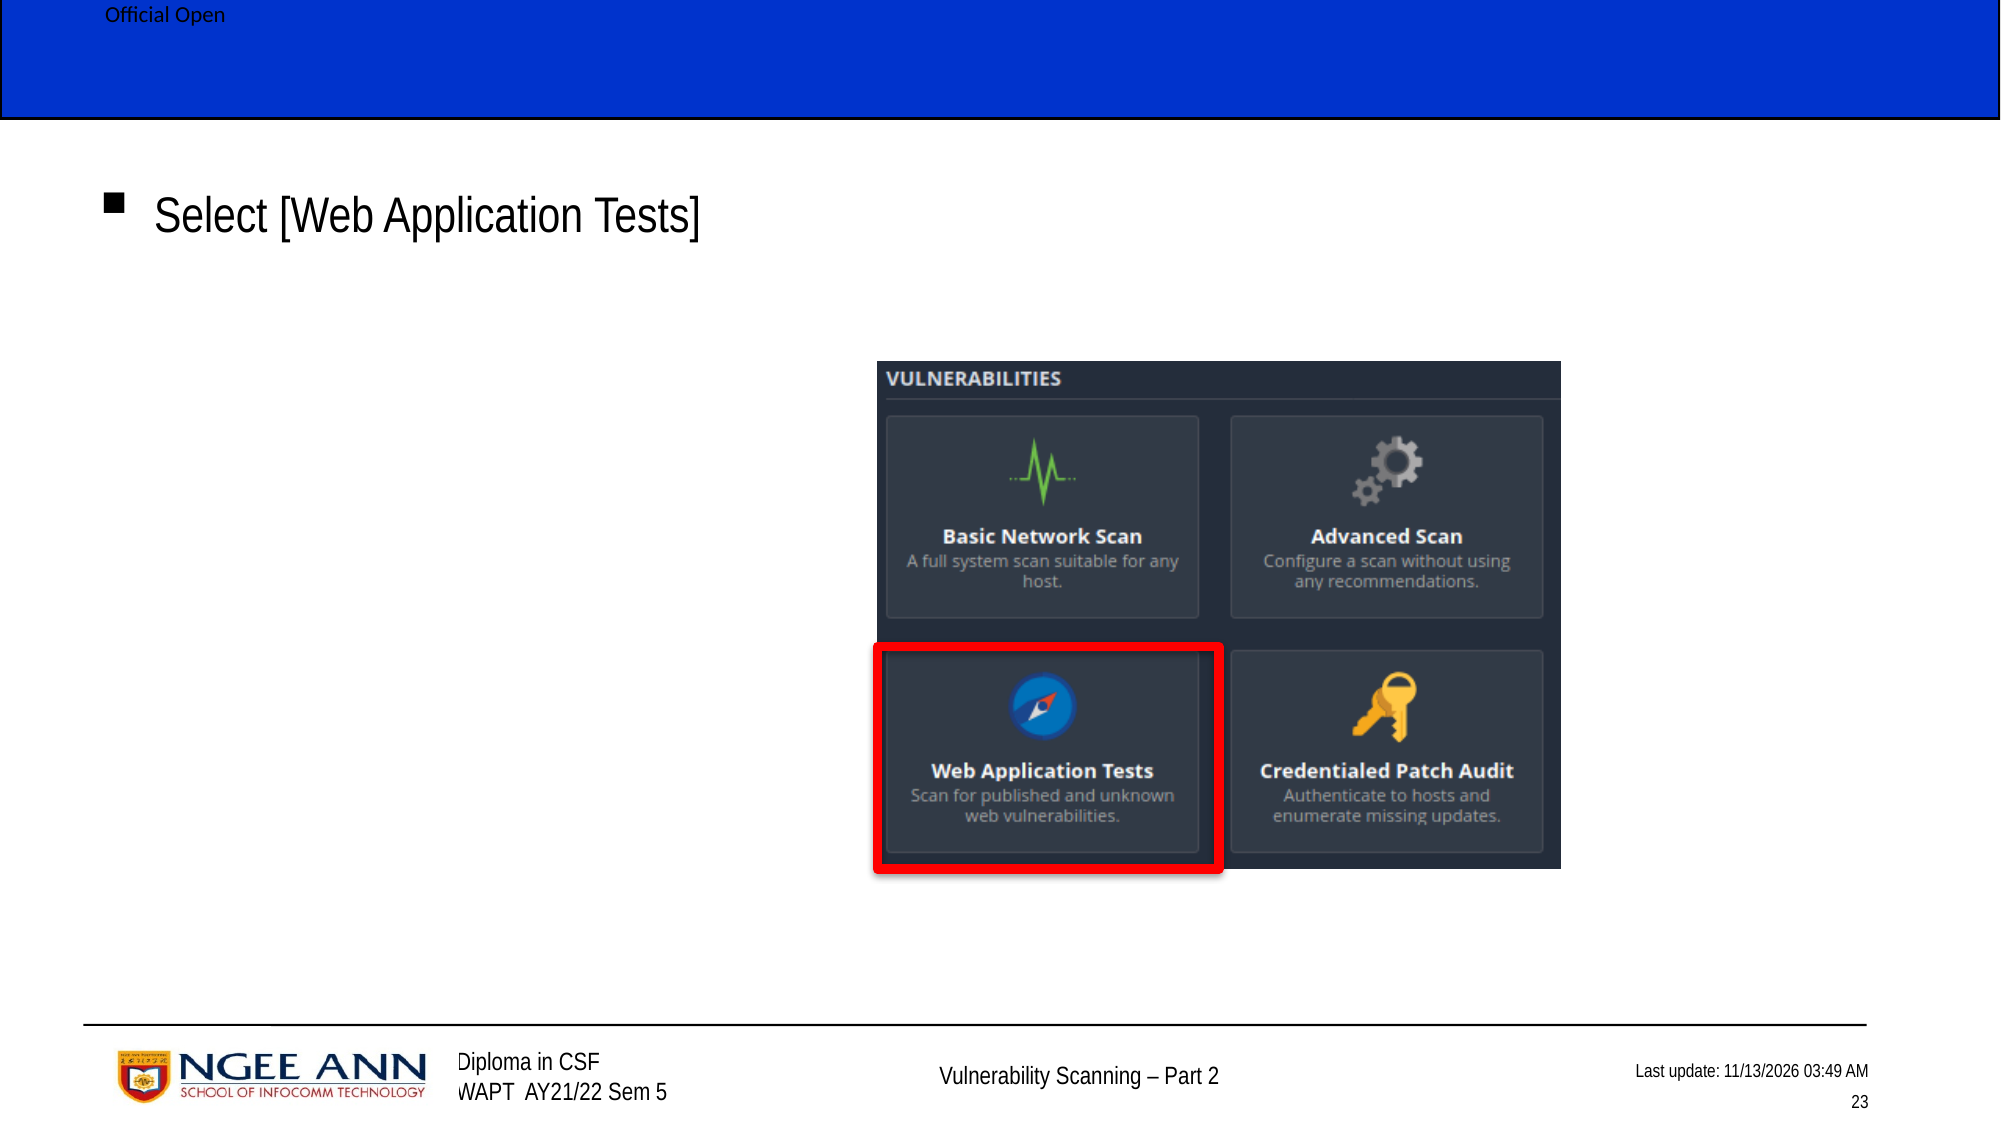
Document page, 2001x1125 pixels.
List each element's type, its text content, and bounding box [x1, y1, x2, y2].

picture [877, 361, 1561, 870]
text_box Select [Web Application Tests] [83, 174, 741, 1025]
picture [83, 1028, 459, 1125]
